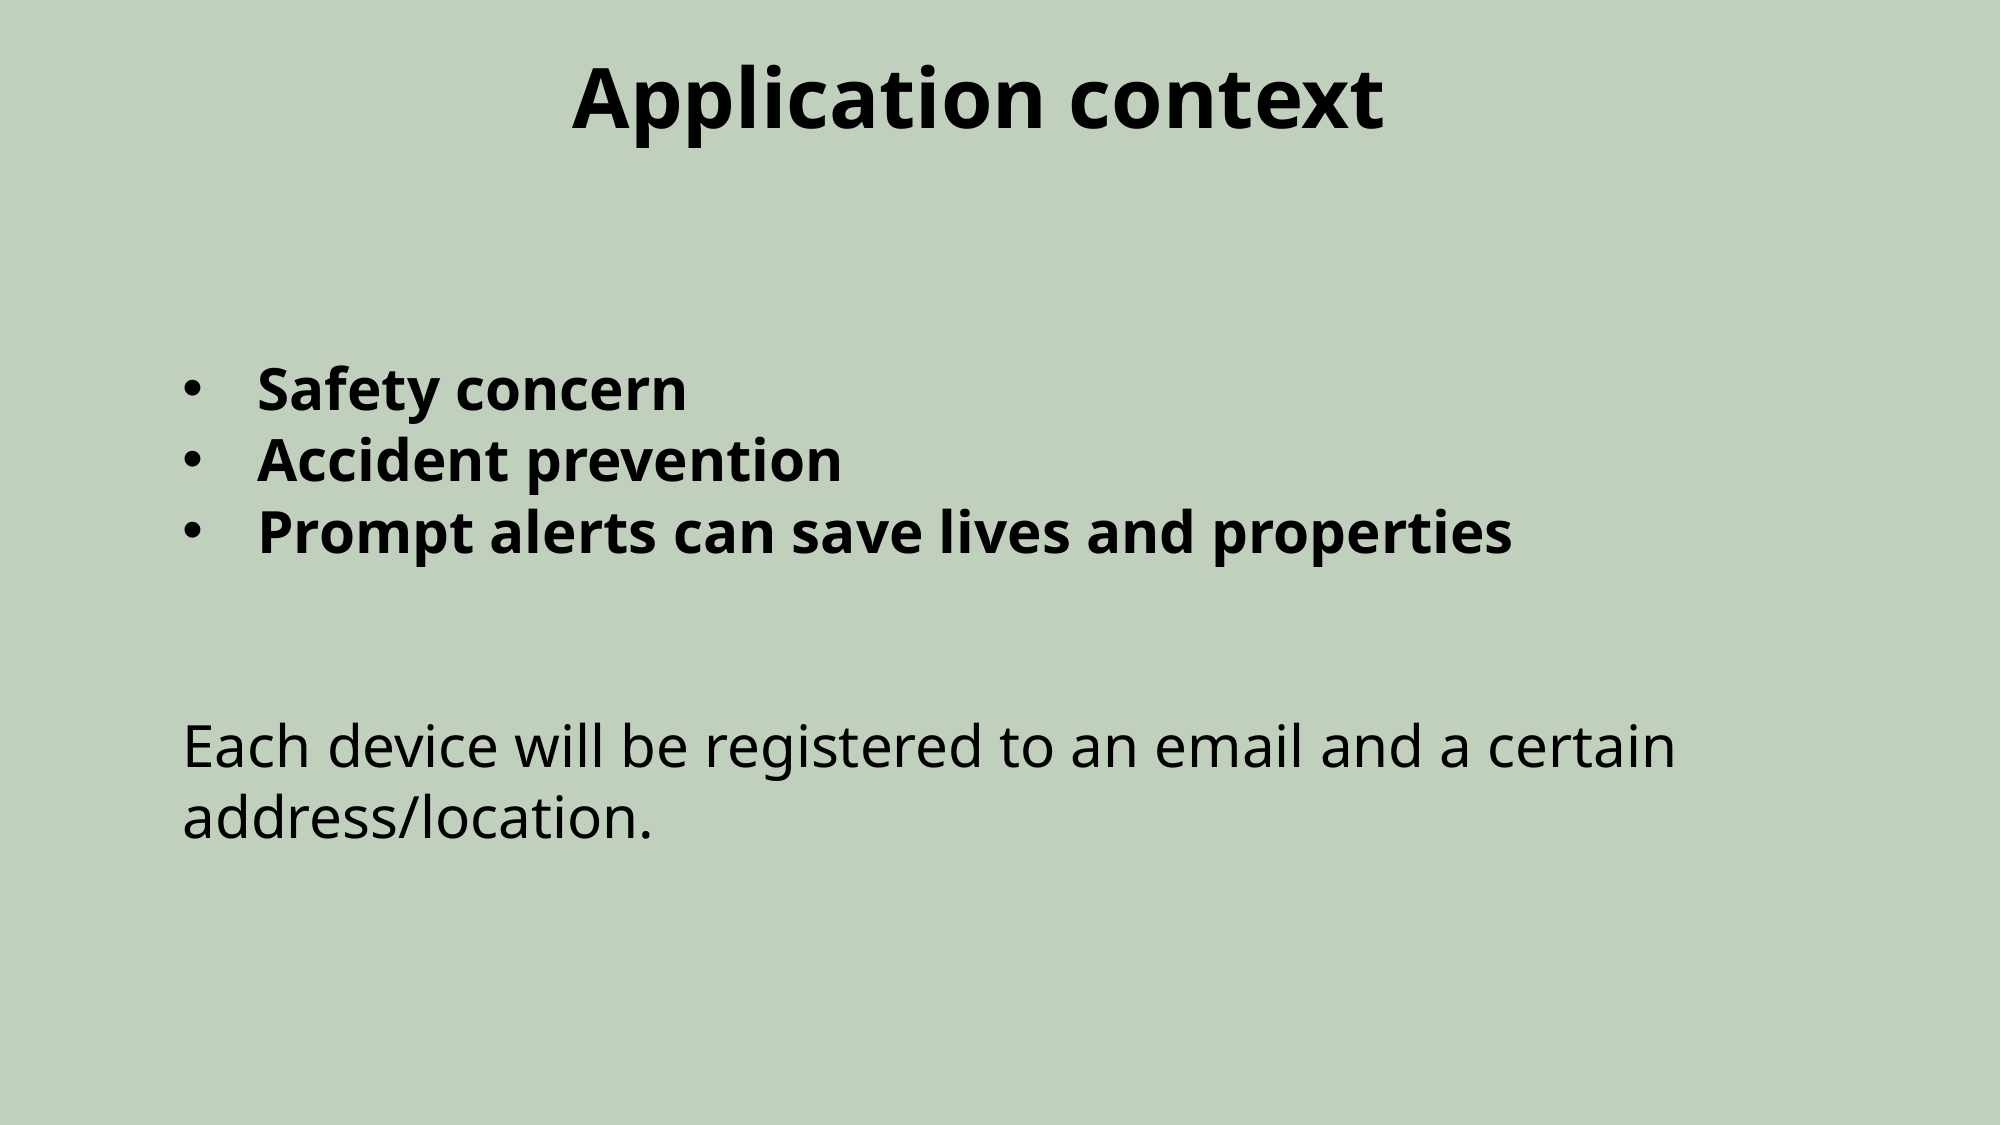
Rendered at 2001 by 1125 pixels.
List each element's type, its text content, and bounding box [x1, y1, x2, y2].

text_box Safety concern Accident prevention Prompt alerts can save lives and properties Each device will be registered to an email and a certain address/location. [107, 351, 1893, 922]
text_box Application context [66, 37, 1893, 153]
